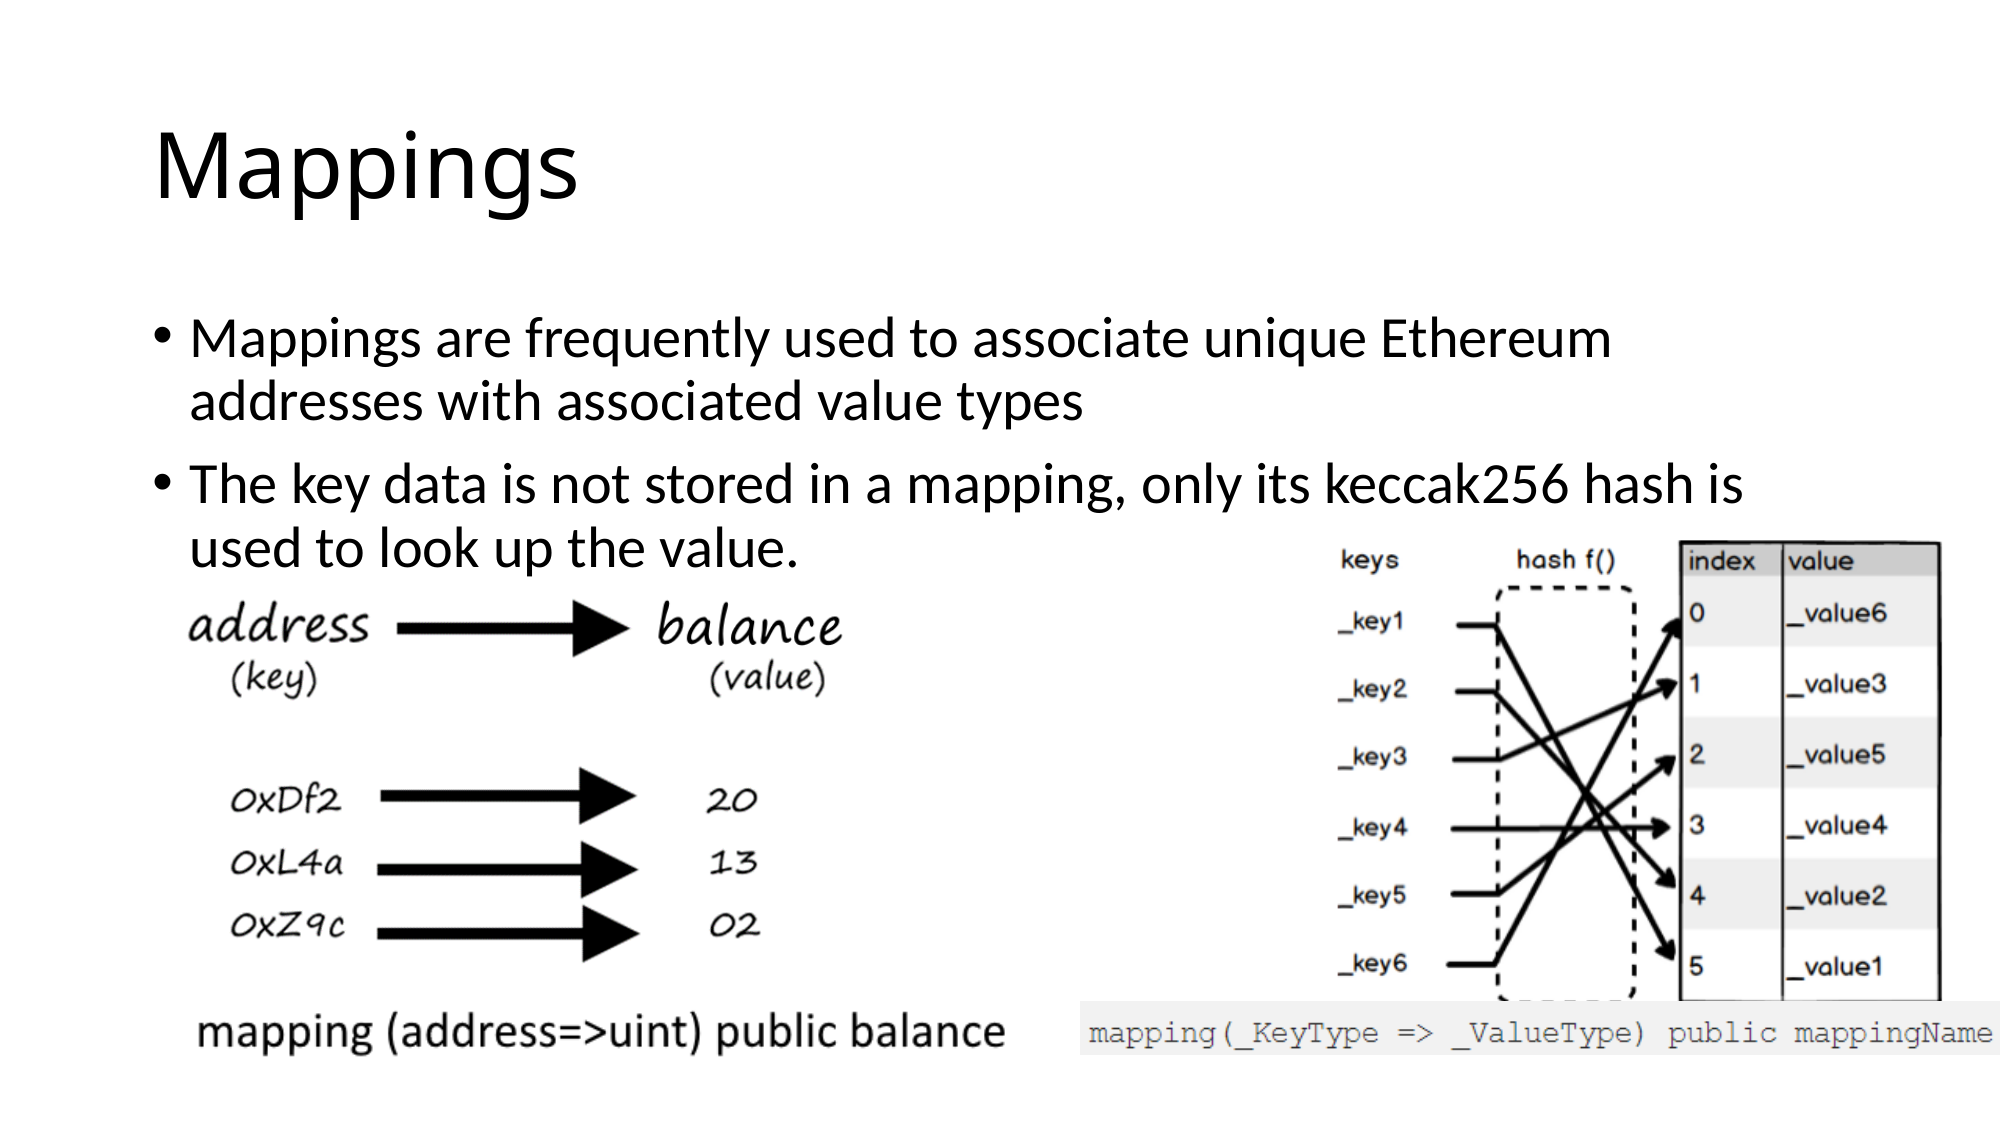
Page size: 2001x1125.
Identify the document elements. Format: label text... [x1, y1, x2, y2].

picture [171, 539, 2000, 1077]
title Mappings [137, 59, 1863, 278]
list Mappings are frequently used to associate unique Ethereum addresses with associated value types The key data is not stored in a mapping, only its keccak256 hash is used to look up the value. [137, 299, 1863, 1014]
picture [182, 585, 852, 969]
